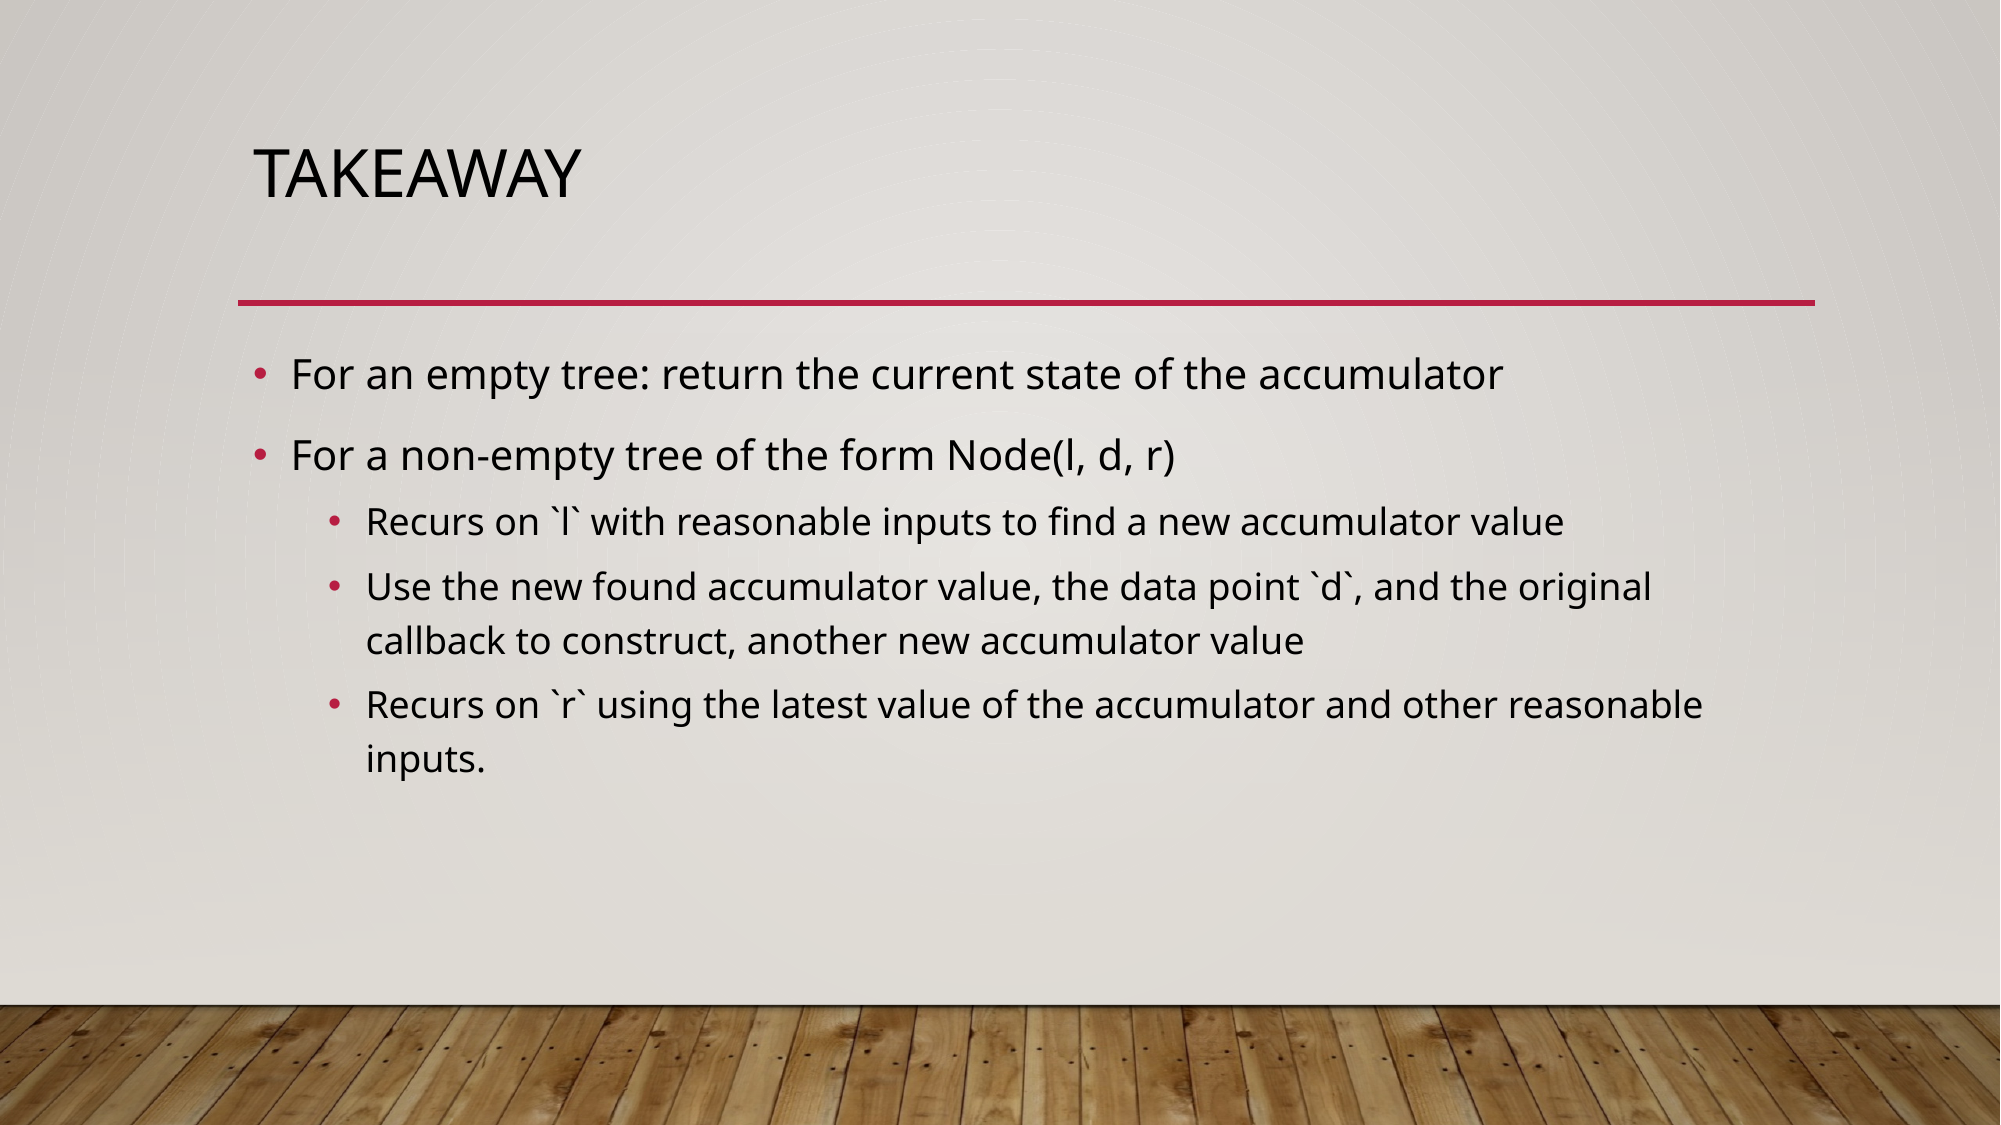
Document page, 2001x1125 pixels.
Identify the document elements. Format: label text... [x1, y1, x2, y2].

picture [0, 1005, 2000, 1125]
title takeaway [238, 131, 1814, 305]
list For an empty tree: return the current state of the accumulator For a non-empty tree of the form Node(l, d, r) Recurs on `l` with reasonable inputs to find a new accumulator value Use the new found accumulator value, the data point `d`, and the original callback to construct, another new accumulator value Recurs on `r` using the latest value of the accumulator and other reasonable inputs. [238, 330, 1814, 897]
